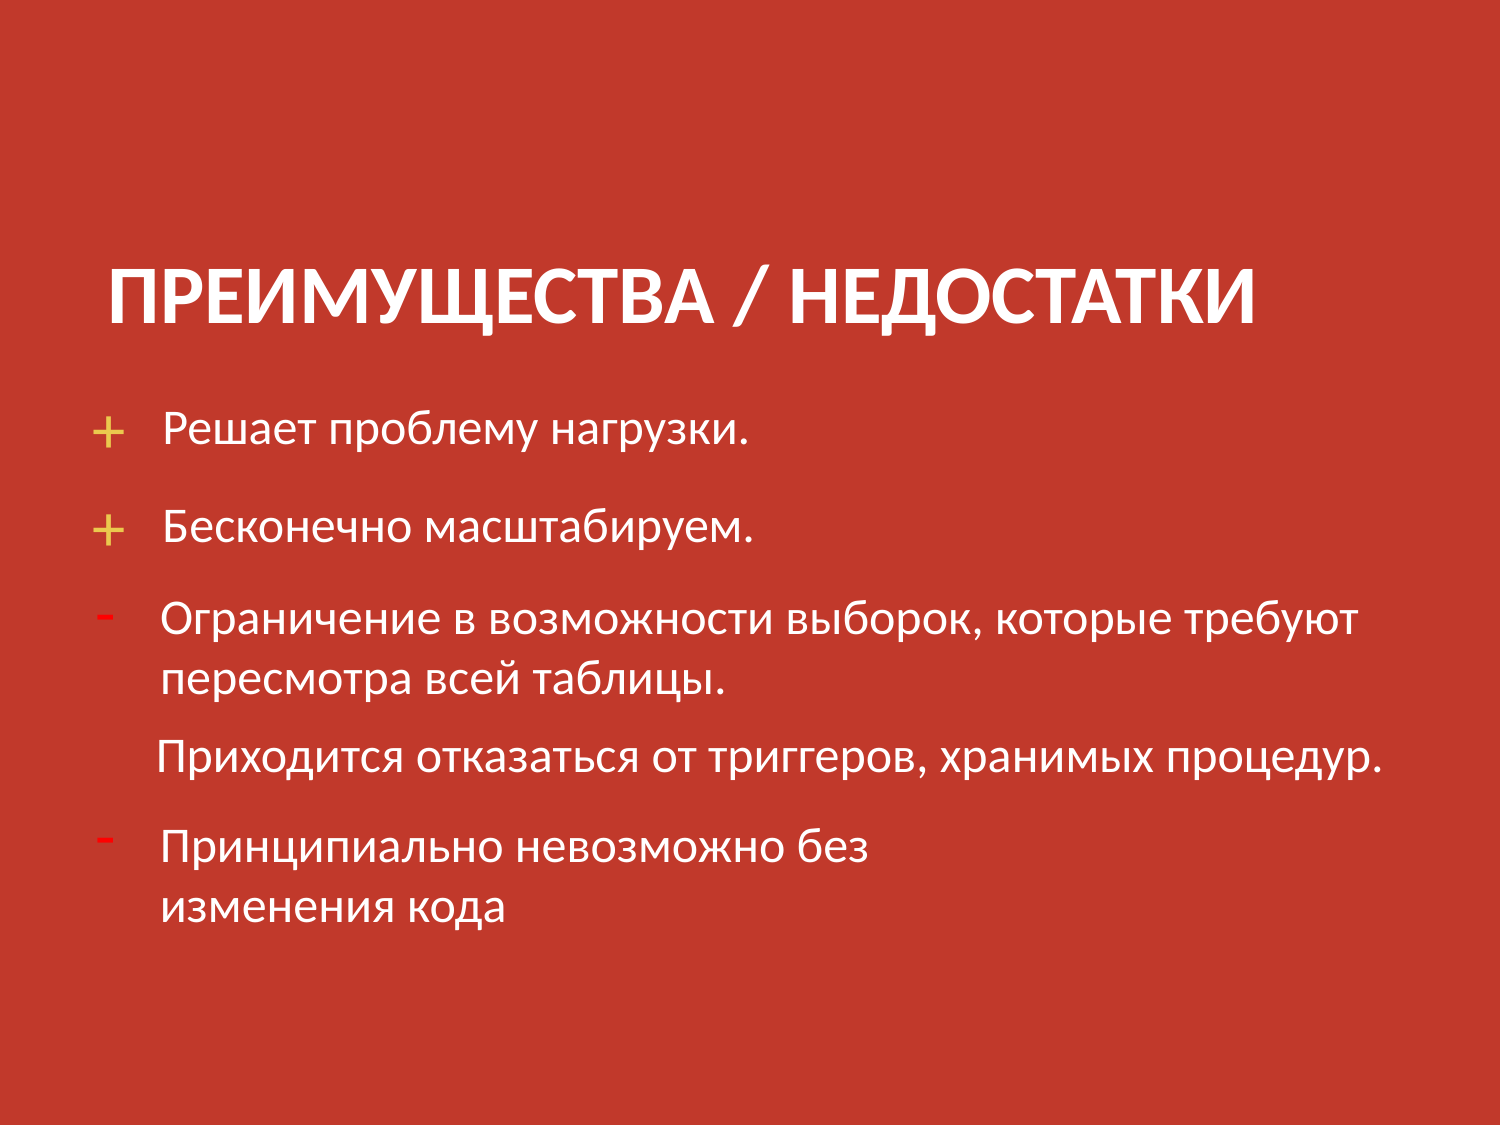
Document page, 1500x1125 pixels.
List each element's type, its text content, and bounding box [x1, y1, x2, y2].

text_box Приходится отказаться от триггеров, хранимых процедур. [141, 715, 1431, 791]
text_box ПРЕИМУЩЕСТВА / НЕДОСТАТКИ [93, 233, 1274, 349]
text_box + [77, 379, 141, 475]
text_box Принципиально невозможно без изменения кода [145, 804, 1431, 940]
text_box Решает проблему нагрузки. [147, 387, 1308, 463]
text_box Бесконечно масштабируем. [147, 485, 1308, 560]
text_box - [80, 572, 131, 658]
text_box - [80, 785, 131, 881]
text_box Ограничение в возможности выборок, которые требуют пересмотра всей таблицы. [145, 577, 1435, 713]
text_box + [77, 477, 141, 572]
